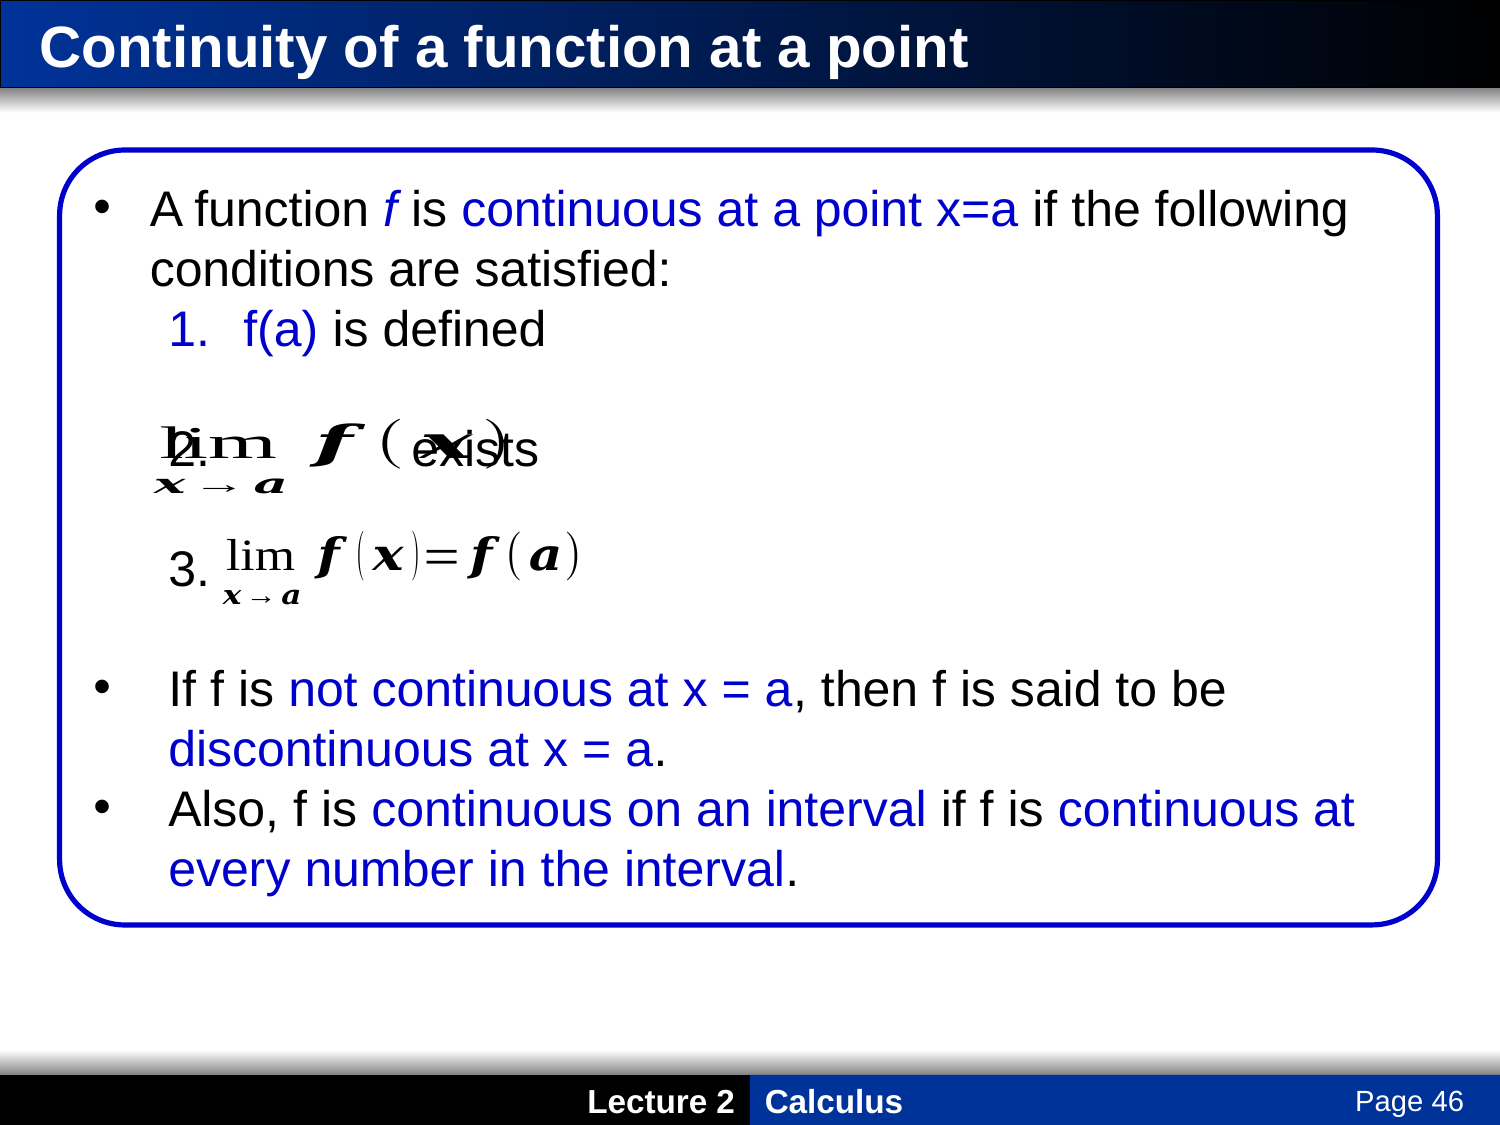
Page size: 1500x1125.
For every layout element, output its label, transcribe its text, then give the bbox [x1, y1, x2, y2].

title Continuity of a function at a point [24, 12, 1500, 75]
slide_number Page 46 [1337, 1074, 1488, 1125]
text_box A function f is continuous at a point x=a if the following conditions are satisfied: f(a) is defined exists If f is not continuous at x = a, then f is said to be discontinuous at x = a. Also, f is continuous on an interval if f is continuous at every number in the interval. [59, 149, 1438, 925]
